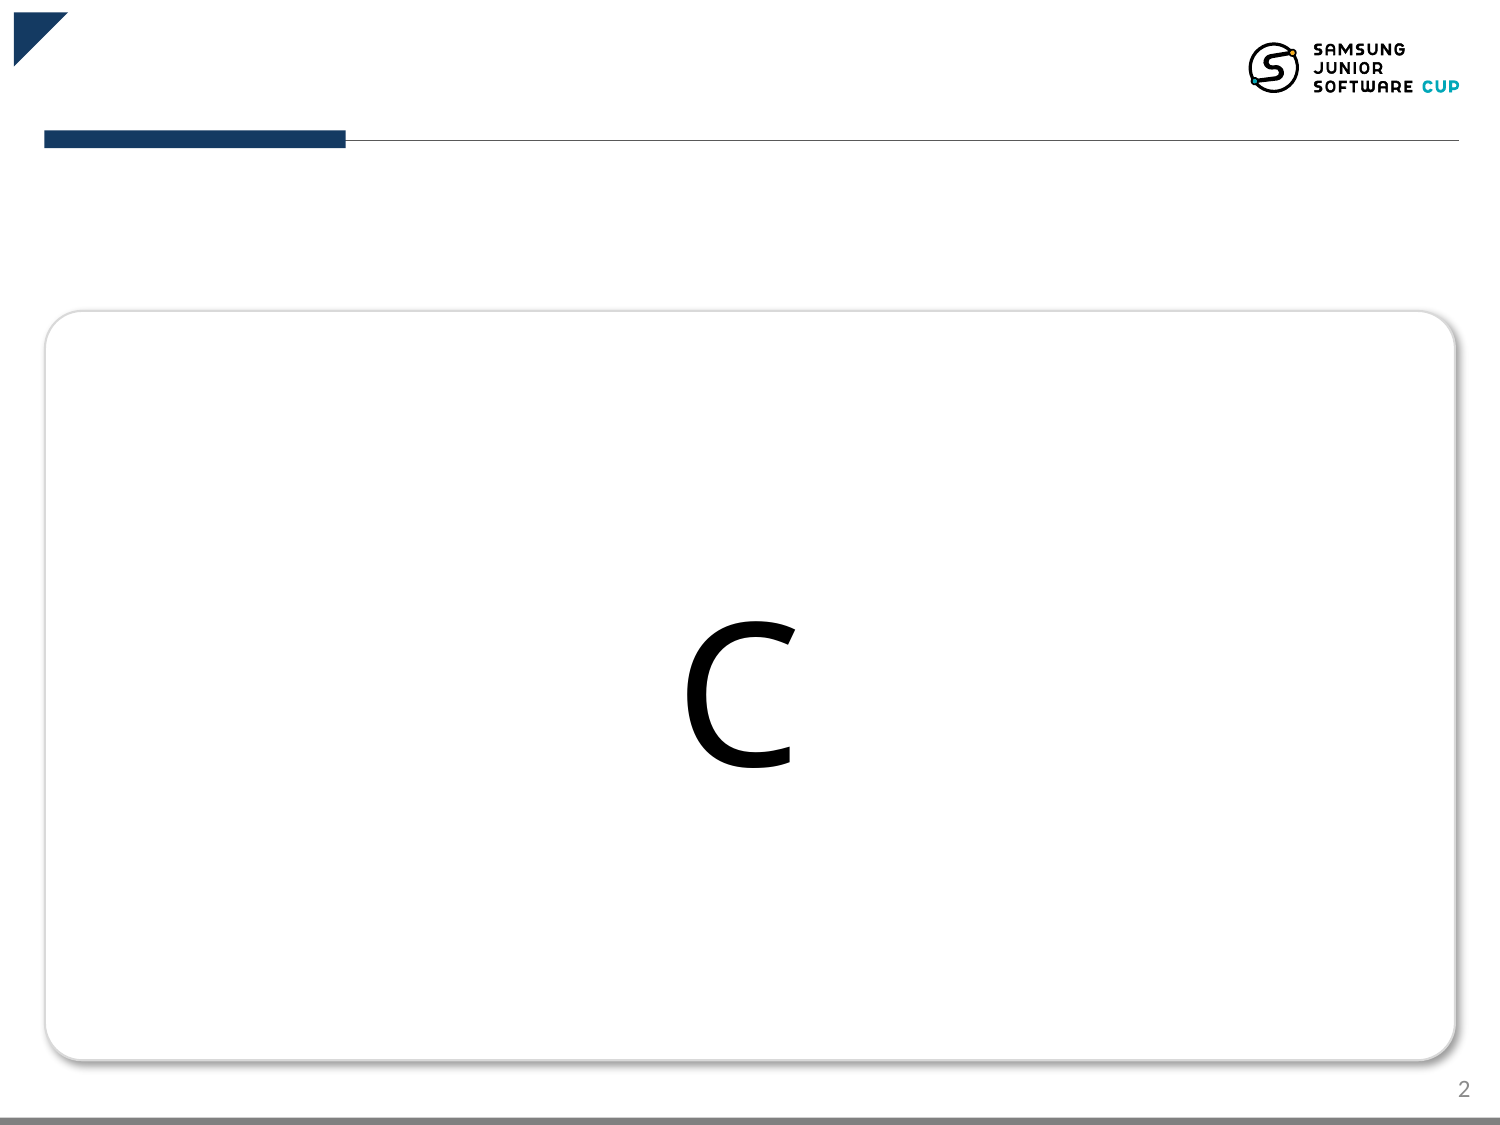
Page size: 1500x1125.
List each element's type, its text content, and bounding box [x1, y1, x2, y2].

slide_number 2 [1148, 1057, 1486, 1118]
text_box C [660, 558, 1163, 814]
